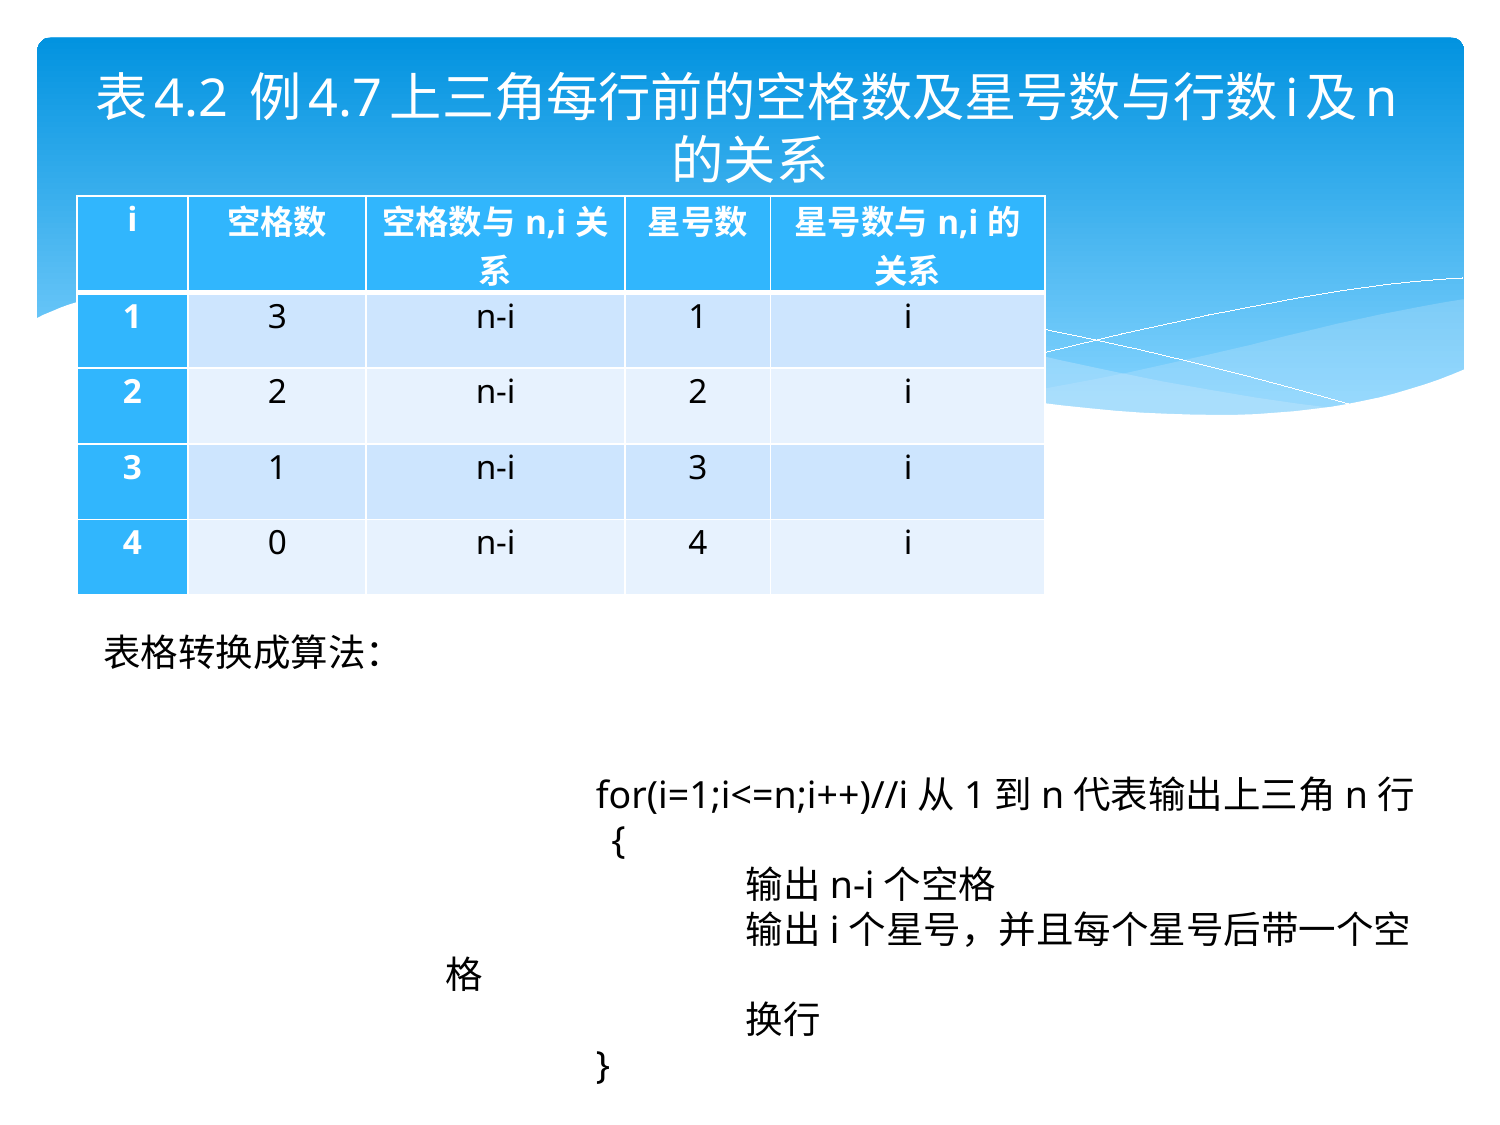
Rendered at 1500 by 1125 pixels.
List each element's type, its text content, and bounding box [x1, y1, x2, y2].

table_cell 1 [626, 295, 770, 367]
table_cell i [771, 295, 1044, 367]
table_cell 2 [78, 369, 187, 443]
text_box 表格转换成算法： [88, 621, 656, 682]
table_cell i [771, 520, 1044, 594]
table_cell n-i [367, 445, 624, 519]
table_header 星号数 [626, 197, 770, 290]
table_cell n-i [367, 295, 624, 367]
table_cell 3 [626, 445, 770, 519]
table_cell 3 [78, 445, 187, 519]
table_header 星号数与n,i的关系 [771, 197, 1044, 290]
table_header 空格数与n,i关系 [367, 197, 624, 290]
table_cell 4 [78, 520, 187, 594]
table_cell n-i [367, 369, 624, 443]
title 表4.2 例4.7上三角每行前的空格数及星号数与行数i及n的关系 [75, 55, 1425, 261]
table_cell 3 [189, 295, 365, 367]
table_cell i [771, 369, 1044, 443]
table_header i [78, 197, 187, 290]
text_box for(i=1;i<=n;i++)//i从1到n代表输出上三角n行 { 输出n-i个空格 输出i个星号，并且每个星号后带一个空格 换行 } [430, 763, 1447, 1093]
table_cell 1 [189, 445, 365, 519]
table_cell 0 [189, 520, 365, 594]
table_cell 2 [626, 369, 770, 443]
table_cell i [771, 445, 1044, 519]
table_header 空格数 [189, 197, 365, 290]
table_cell 1 [78, 295, 187, 367]
table_cell n-i [367, 520, 624, 594]
table_cell 2 [189, 369, 365, 443]
table_cell 4 [626, 520, 770, 594]
